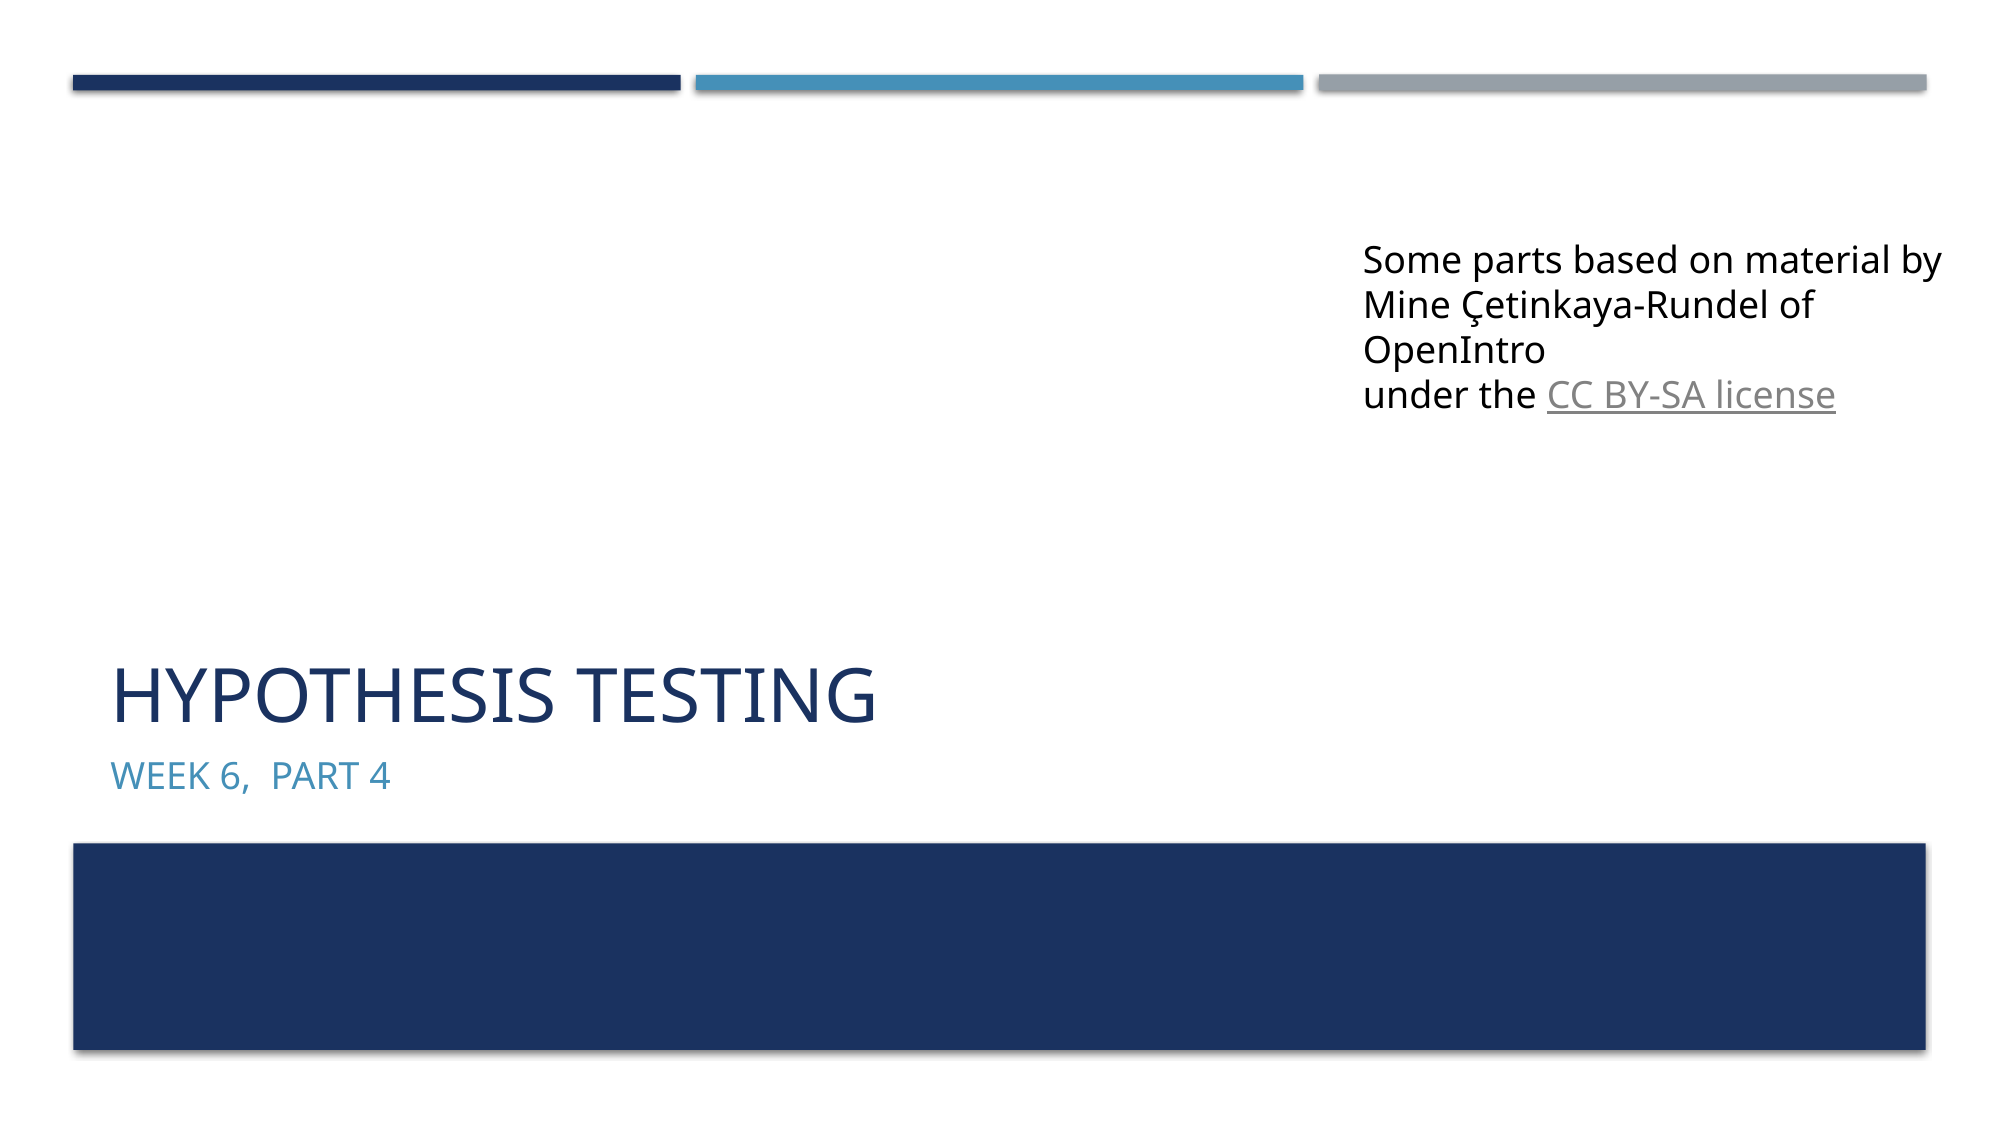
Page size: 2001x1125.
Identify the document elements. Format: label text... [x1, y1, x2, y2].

title hypothesis testing [95, 499, 1905, 744]
list Week 6, Part 4 [95, 744, 1905, 844]
text_box Some parts based on material by Mine Çetinkaya-Rundel of OpenIntro under the CC BY-SA license [1348, 228, 1973, 475]
